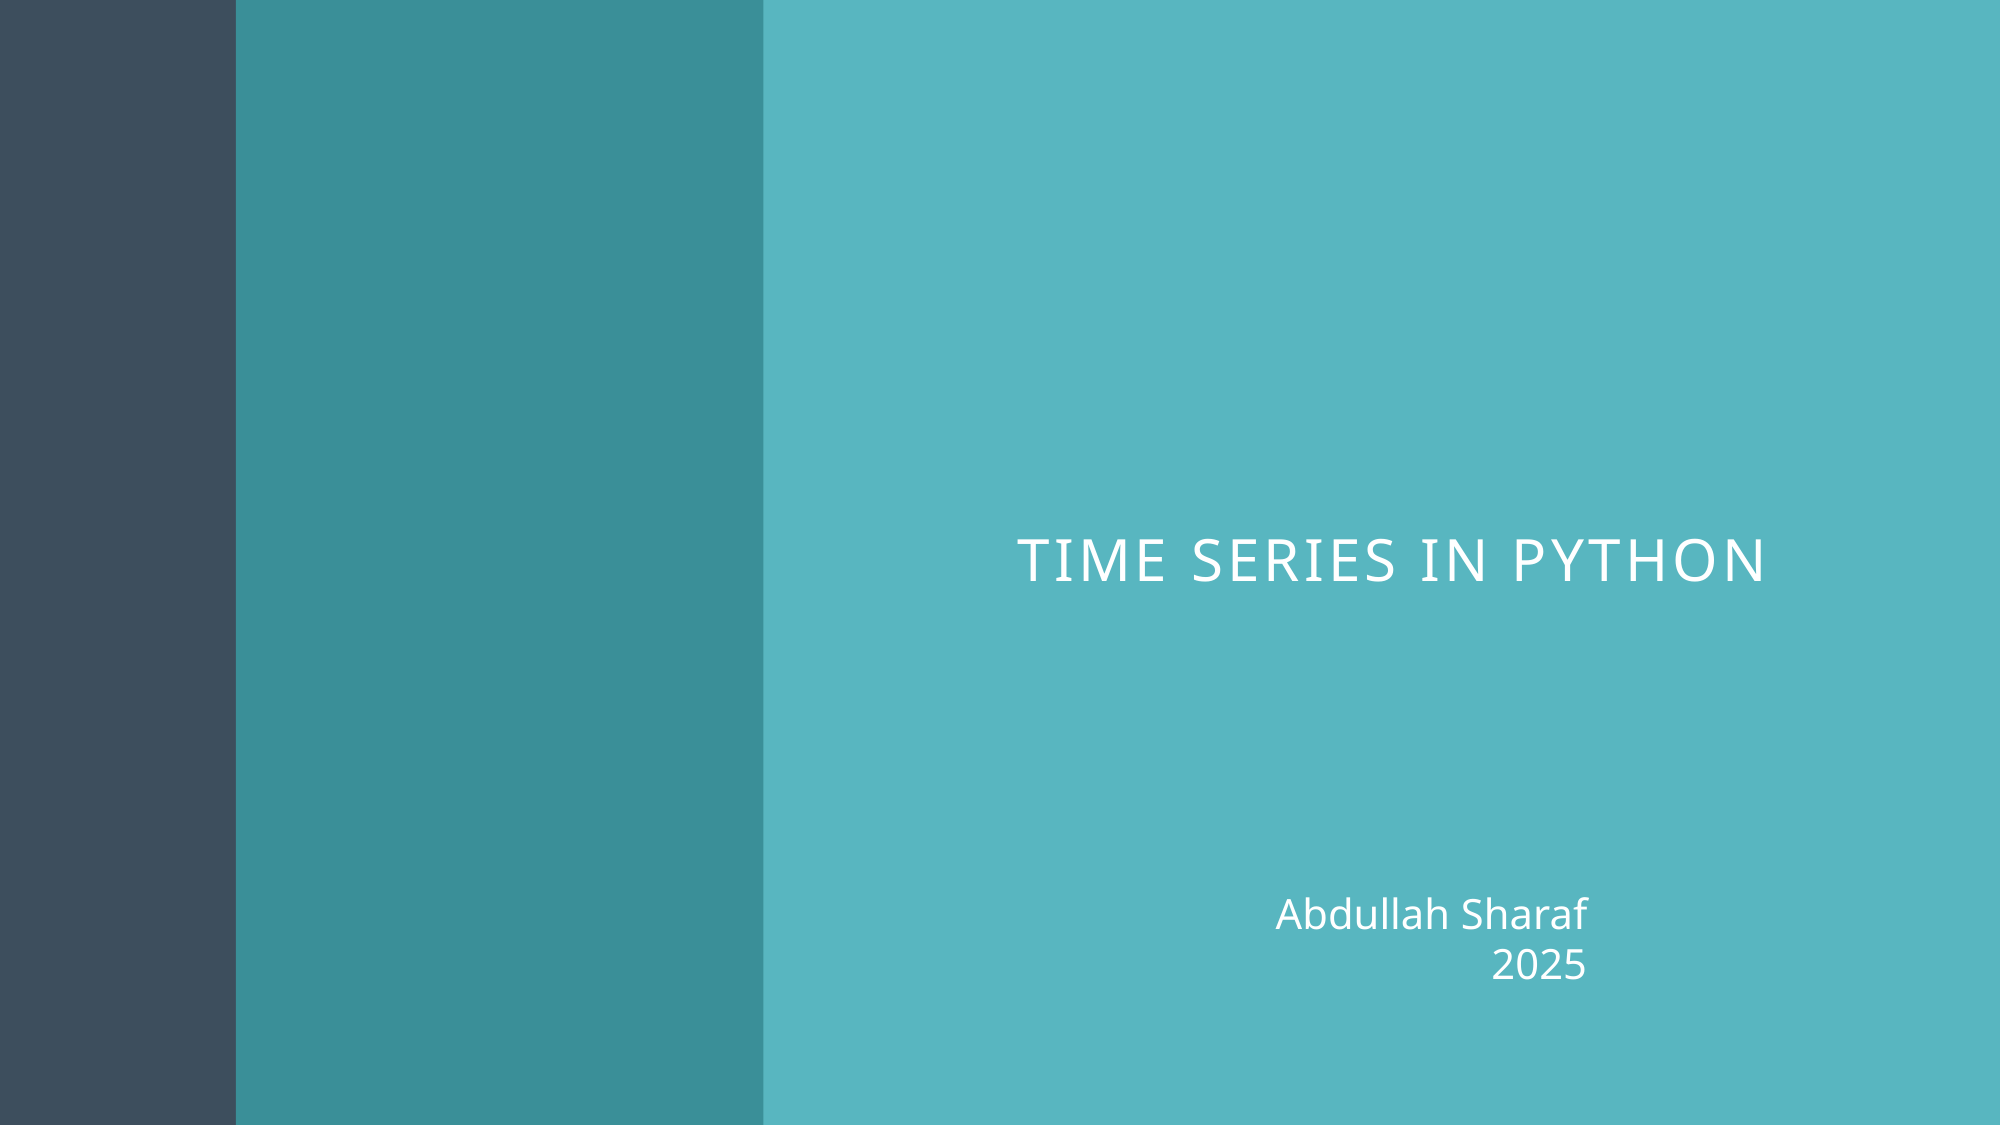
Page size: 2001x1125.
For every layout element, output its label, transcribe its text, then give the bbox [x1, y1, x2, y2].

title Time series in Python [906, 159, 1878, 966]
text_box [0, 0, 235, 1125]
text_box [235, 0, 764, 1125]
subtitle Abdullah Sharaf 2025 [1182, 867, 1603, 1008]
